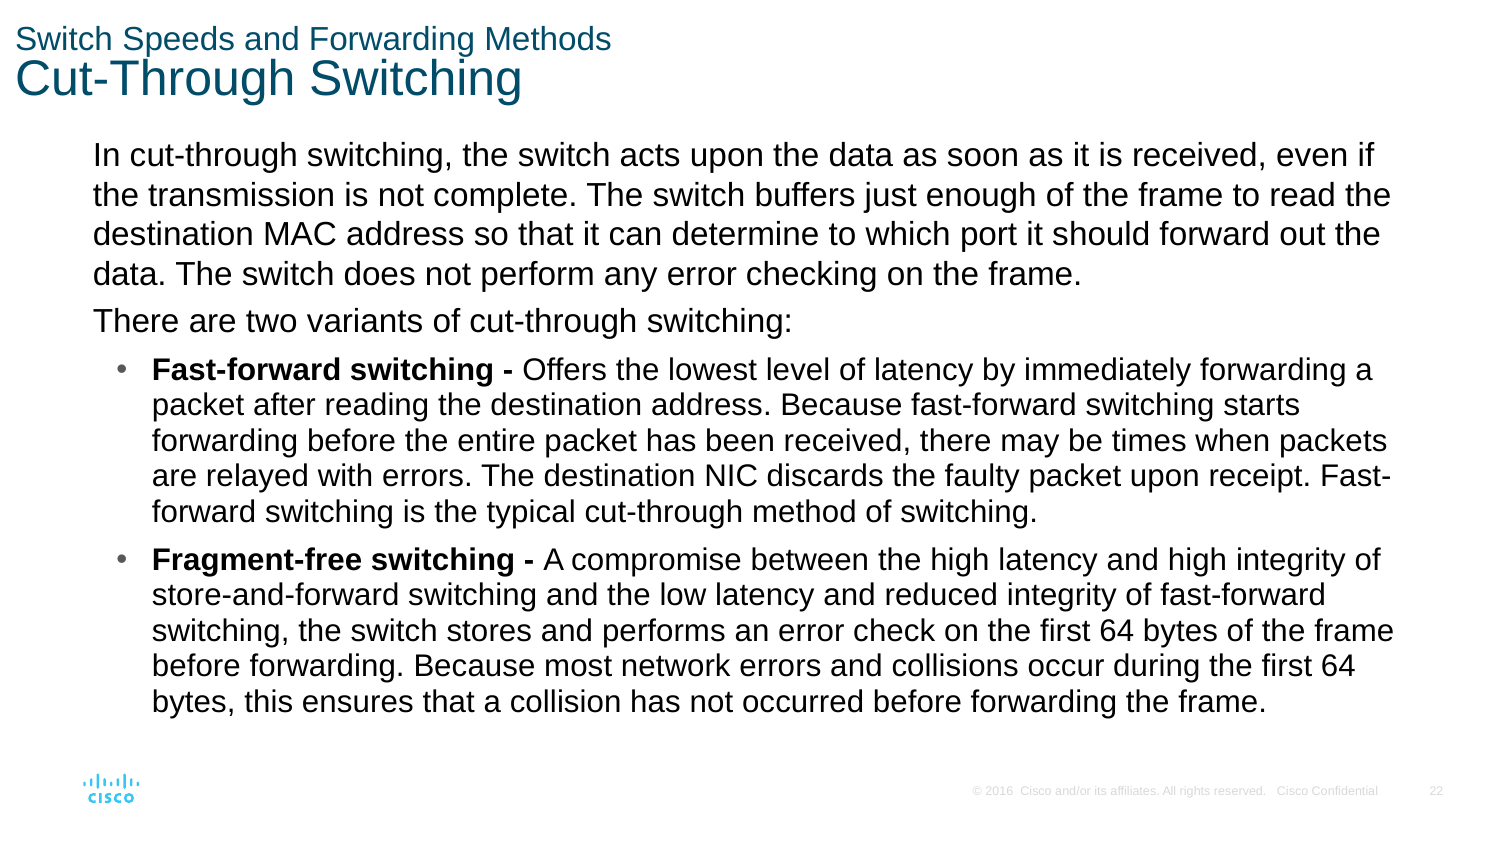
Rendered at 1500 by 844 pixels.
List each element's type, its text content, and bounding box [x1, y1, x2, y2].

list In cut-through switching, the switch acts upon the data as soon as it is received, even if the transmission is not complete. The switch buffers just enough of the frame to read the destination MAC address so that it can determine to which port it should forward out the data. The switch does not perform any error checking on the frame. There are two variants of cut-through switching: Fast-forward switching - Offers the lowest level of latency by immediately forwarding a packet after reading the destination address. Because fast-forward switching starts forwarding before the entire packet has been received, there may be times when packets are relayed with errors. The destination NIC discards the faulty packet upon receipt. Fast-forward switching is the typical cut-through method of switching. Fragment-free switching - A compromise between the high latency and high integrity of store-and-forward switching and the low latency and reduced integrity of fast-forward switching, the switch stores and performs an error check on the first 64 bytes of the frame before forwarding. Because most network errors and collisions occur during the first 64 bytes, this ensures that a collision has not occurred before forwarding the frame. [77, 125, 1437, 726]
title Switch Speeds and Forwarding Methods Cut-Through Switching [0, 5, 1369, 126]
